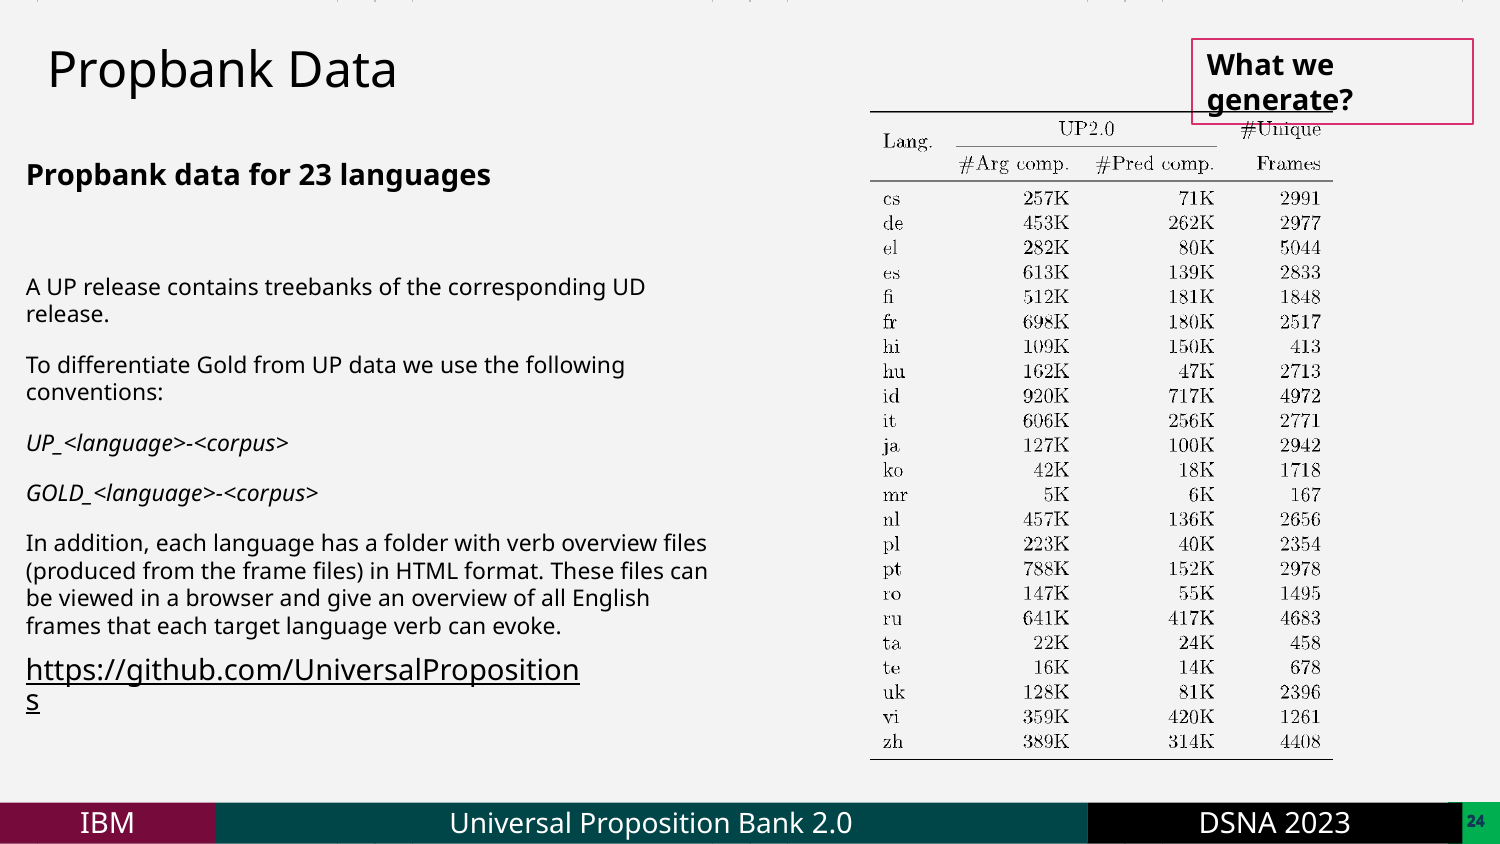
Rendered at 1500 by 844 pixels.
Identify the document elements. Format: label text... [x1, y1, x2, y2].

text_box Propbank data for 23 languages A UP release contains treebanks of the corresponding UD release. To differentiate Gold from UP data we use the following conventions: UP_<language>-<corpus> GOLD_<language>-<corpus> In addition, each language has a folder with verb overview files (produced from the frame files) in HTML format. These files can be viewed in a browser and give an overview of all English frames that each target language verb can evoke. [10, 149, 735, 830]
text_box 23 [1334, 804, 1500, 844]
text_box What we generate? [1191, 39, 1473, 125]
text_box Propbank Data [47, 44, 804, 177]
picture [869, 110, 1333, 761]
text_box https://github.com/UniversalPropositions [10, 644, 605, 734]
